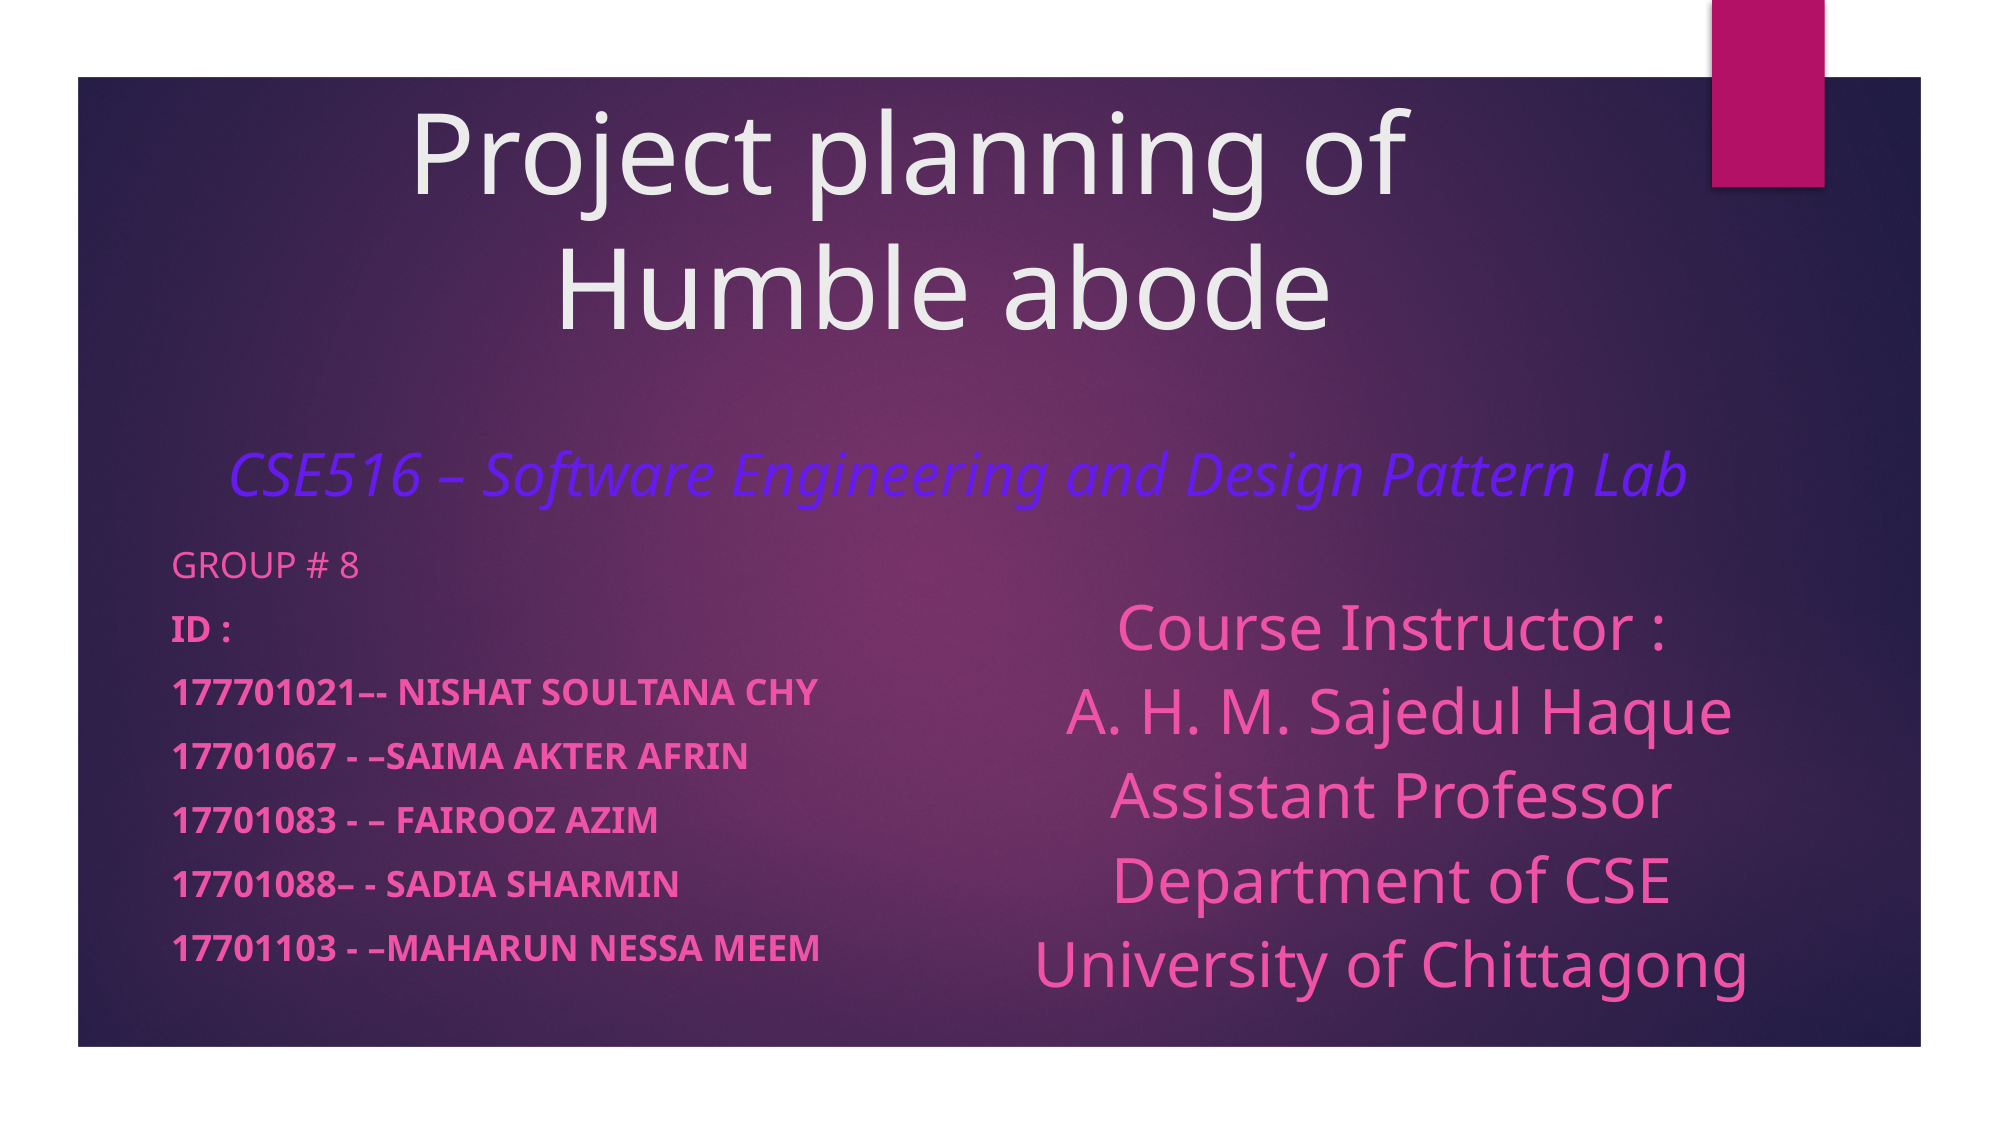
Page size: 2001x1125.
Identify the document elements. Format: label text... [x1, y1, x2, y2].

text_box CSE516 – Software Engineering and Design Pattern Lab [212, 418, 1765, 535]
subtitle Group # 8 ID : 177701021–- Nishat Soultana Chy 17701067 - –Saima Akter Afrin 17701083 - – Fairooz Azim 17701088– - Sadia Sharmin 17701103 - –Maharun Nessa Meem [156, 534, 989, 978]
text_box Course Instructor : A. H. M. Sajedul Haque Assistant Professor Department of CSE University of Chittagong [780, 571, 1934, 1008]
title Project planning of Humble abode [128, 28, 1894, 360]
